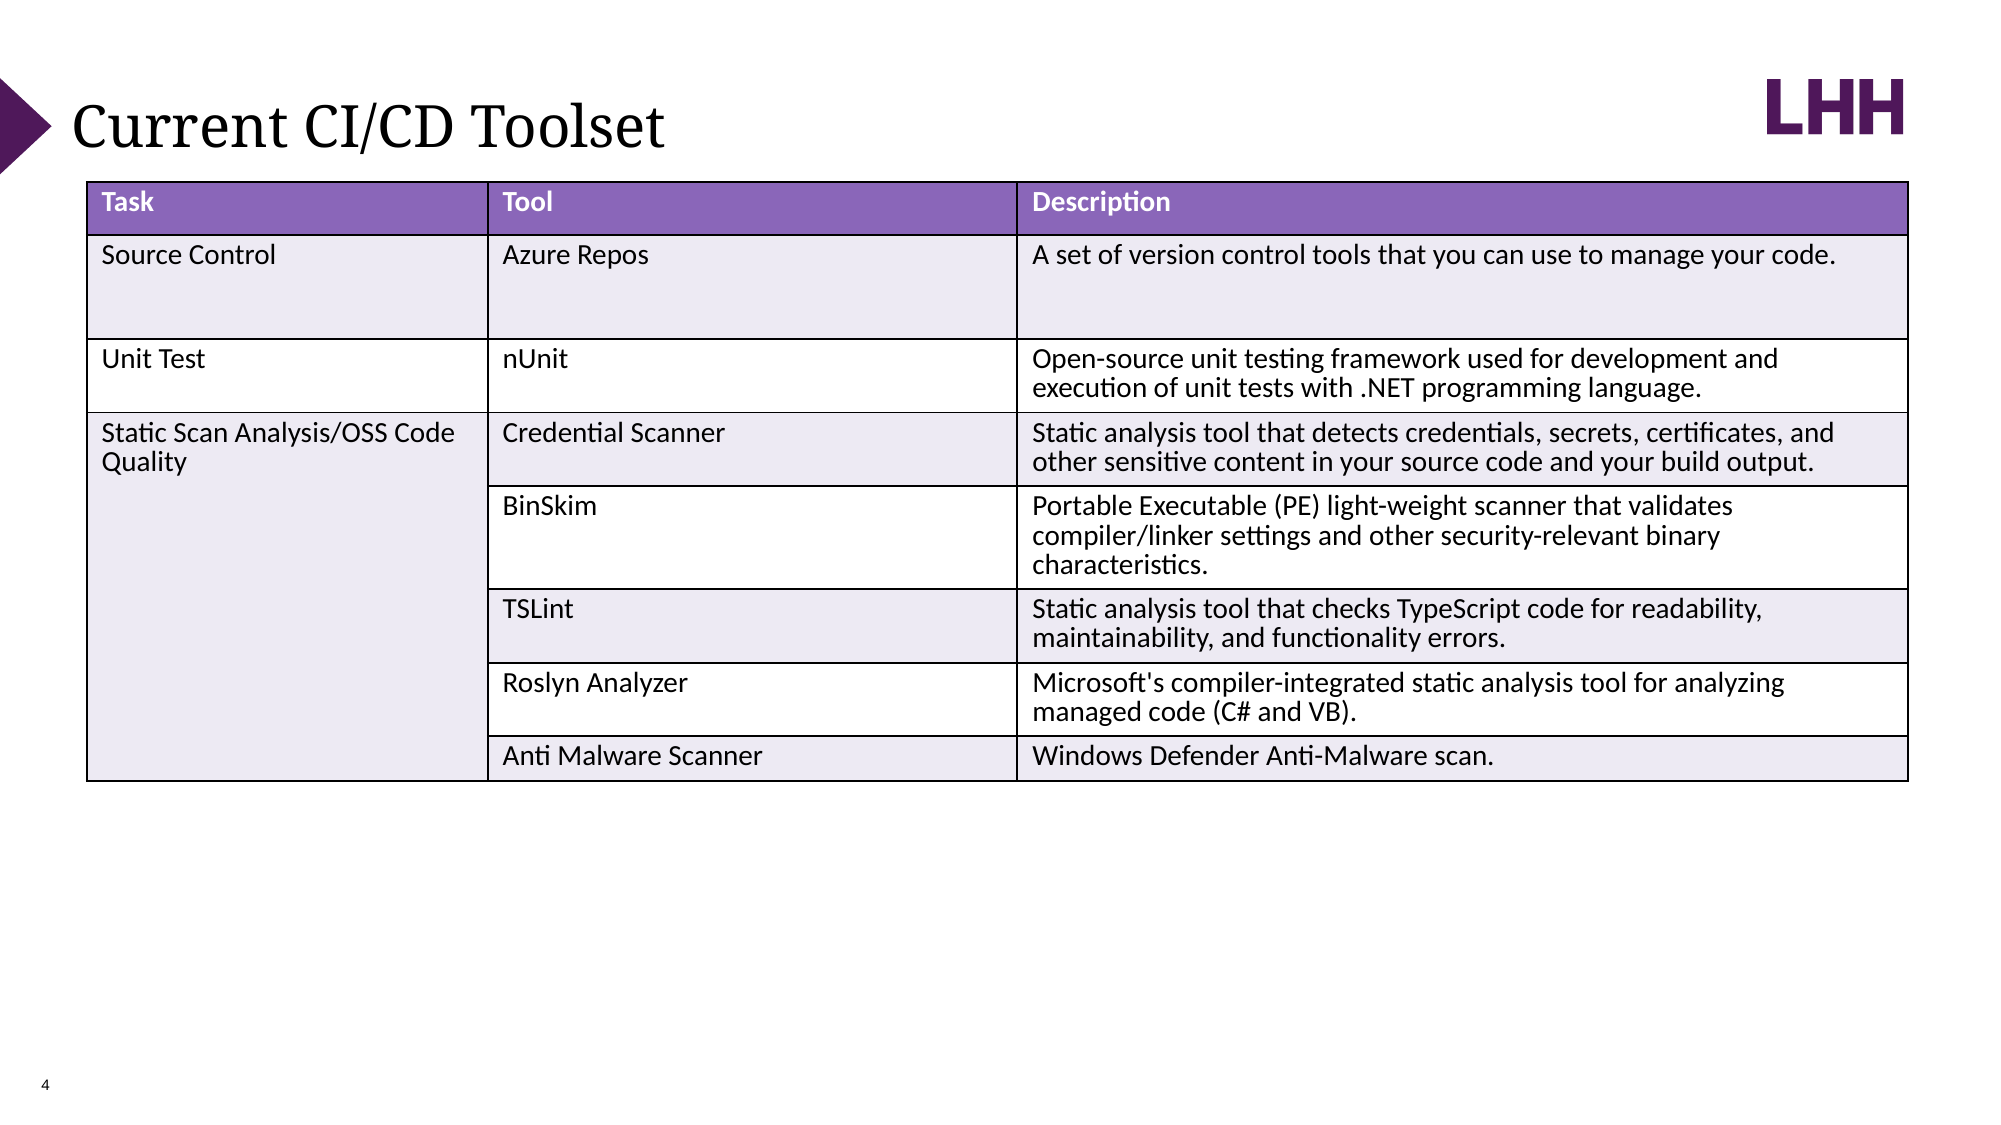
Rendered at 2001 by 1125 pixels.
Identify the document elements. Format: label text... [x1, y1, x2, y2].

table_cell Portable Executable (PE) light-weight scanner that validates compiler/linker settings and other security-relevant binary characteristics. [1018, 487, 1907, 588]
table_cell BinSkim [489, 487, 1016, 588]
table_cell Microsoft's compiler-integrated static analysis tool for analyzing managed code (C# and VB). [1018, 664, 1907, 735]
picture [1767, 79, 1904, 135]
table_cell Static Scan Analysis/OSS Code Quality [88, 413, 487, 780]
table_cell TSLint [489, 590, 1016, 662]
table_header Description [1018, 183, 1907, 234]
table_cell Open-source unit testing framework used for development and execution of unit tests with .NET programming language. [1018, 340, 1907, 412]
table_cell Static analysis tool that detects credentials, secrets, certificates, and other sensitive content in your source code and your build output. [1018, 413, 1907, 485]
table_cell A set of version control tools that you can use to manage your code. [1018, 236, 1907, 338]
table_cell Source Control [88, 236, 487, 338]
table_cell Unit Test [88, 340, 487, 412]
table_header Tool [489, 205, 1016, 234]
table_cell Roslyn Analyzer [489, 664, 1016, 735]
text_box Current CI/CD Toolset [71, 84, 1879, 205]
table_cell nUnit [489, 340, 1016, 412]
table_cell Anti Malware Scanner [489, 737, 1016, 780]
table_header Task [88, 205, 487, 234]
table_cell Windows Defender Anti-Malware scan. [1018, 737, 1907, 780]
table_cell Static analysis tool that checks TypeScript code for readability, maintainability, and functionality errors. [1018, 590, 1907, 662]
table_cell Credential Scanner [489, 413, 1016, 485]
table_cell Azure Repos [489, 236, 1016, 338]
